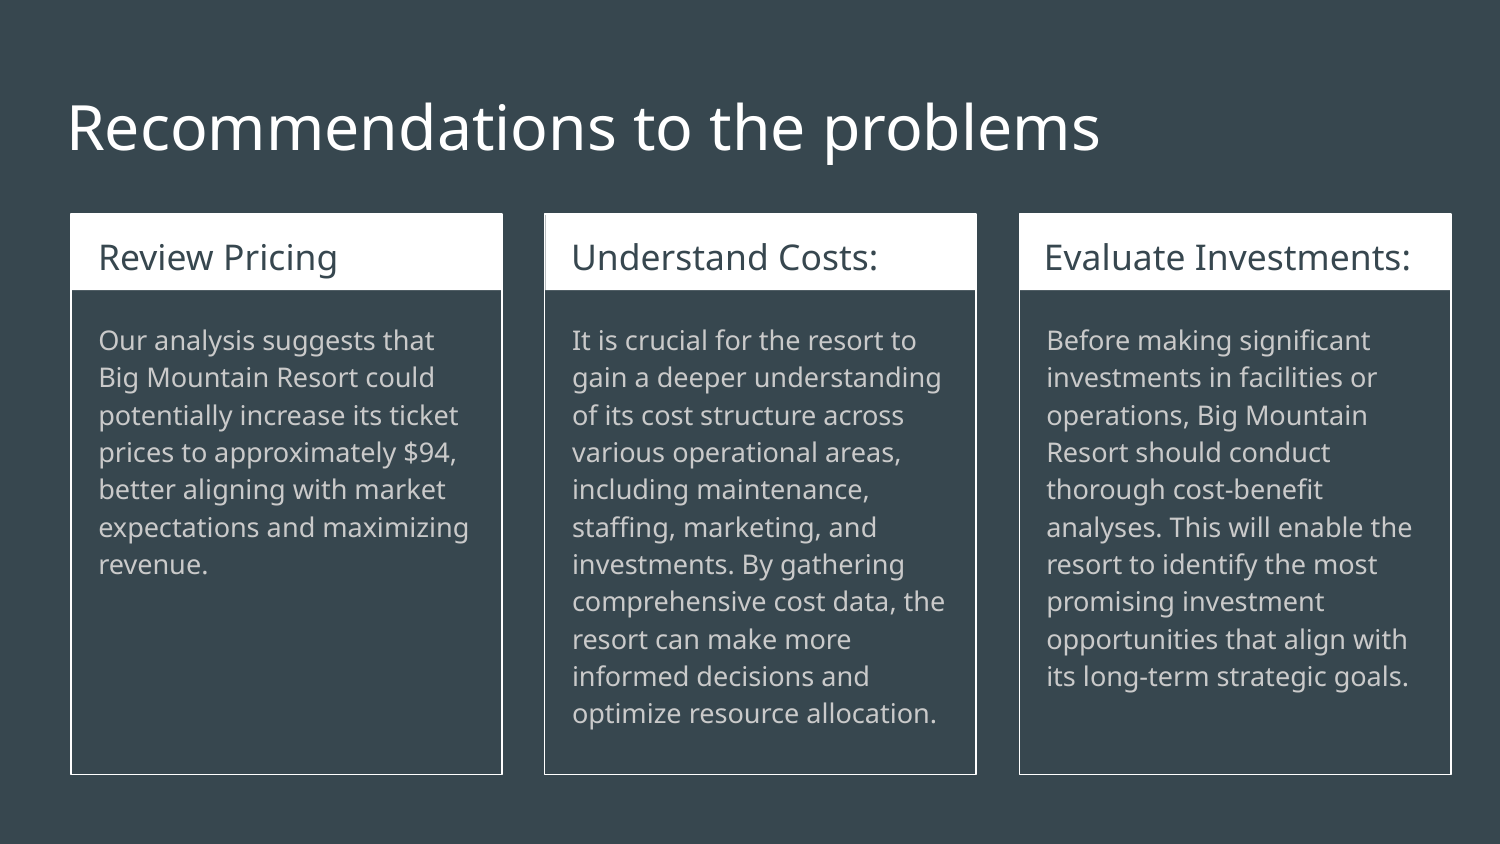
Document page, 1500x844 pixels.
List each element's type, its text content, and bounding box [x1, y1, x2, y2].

title Recommendations to the problems [51, 72, 1449, 167]
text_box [544, 213, 977, 775]
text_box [70, 213, 503, 775]
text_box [1018, 213, 1452, 775]
